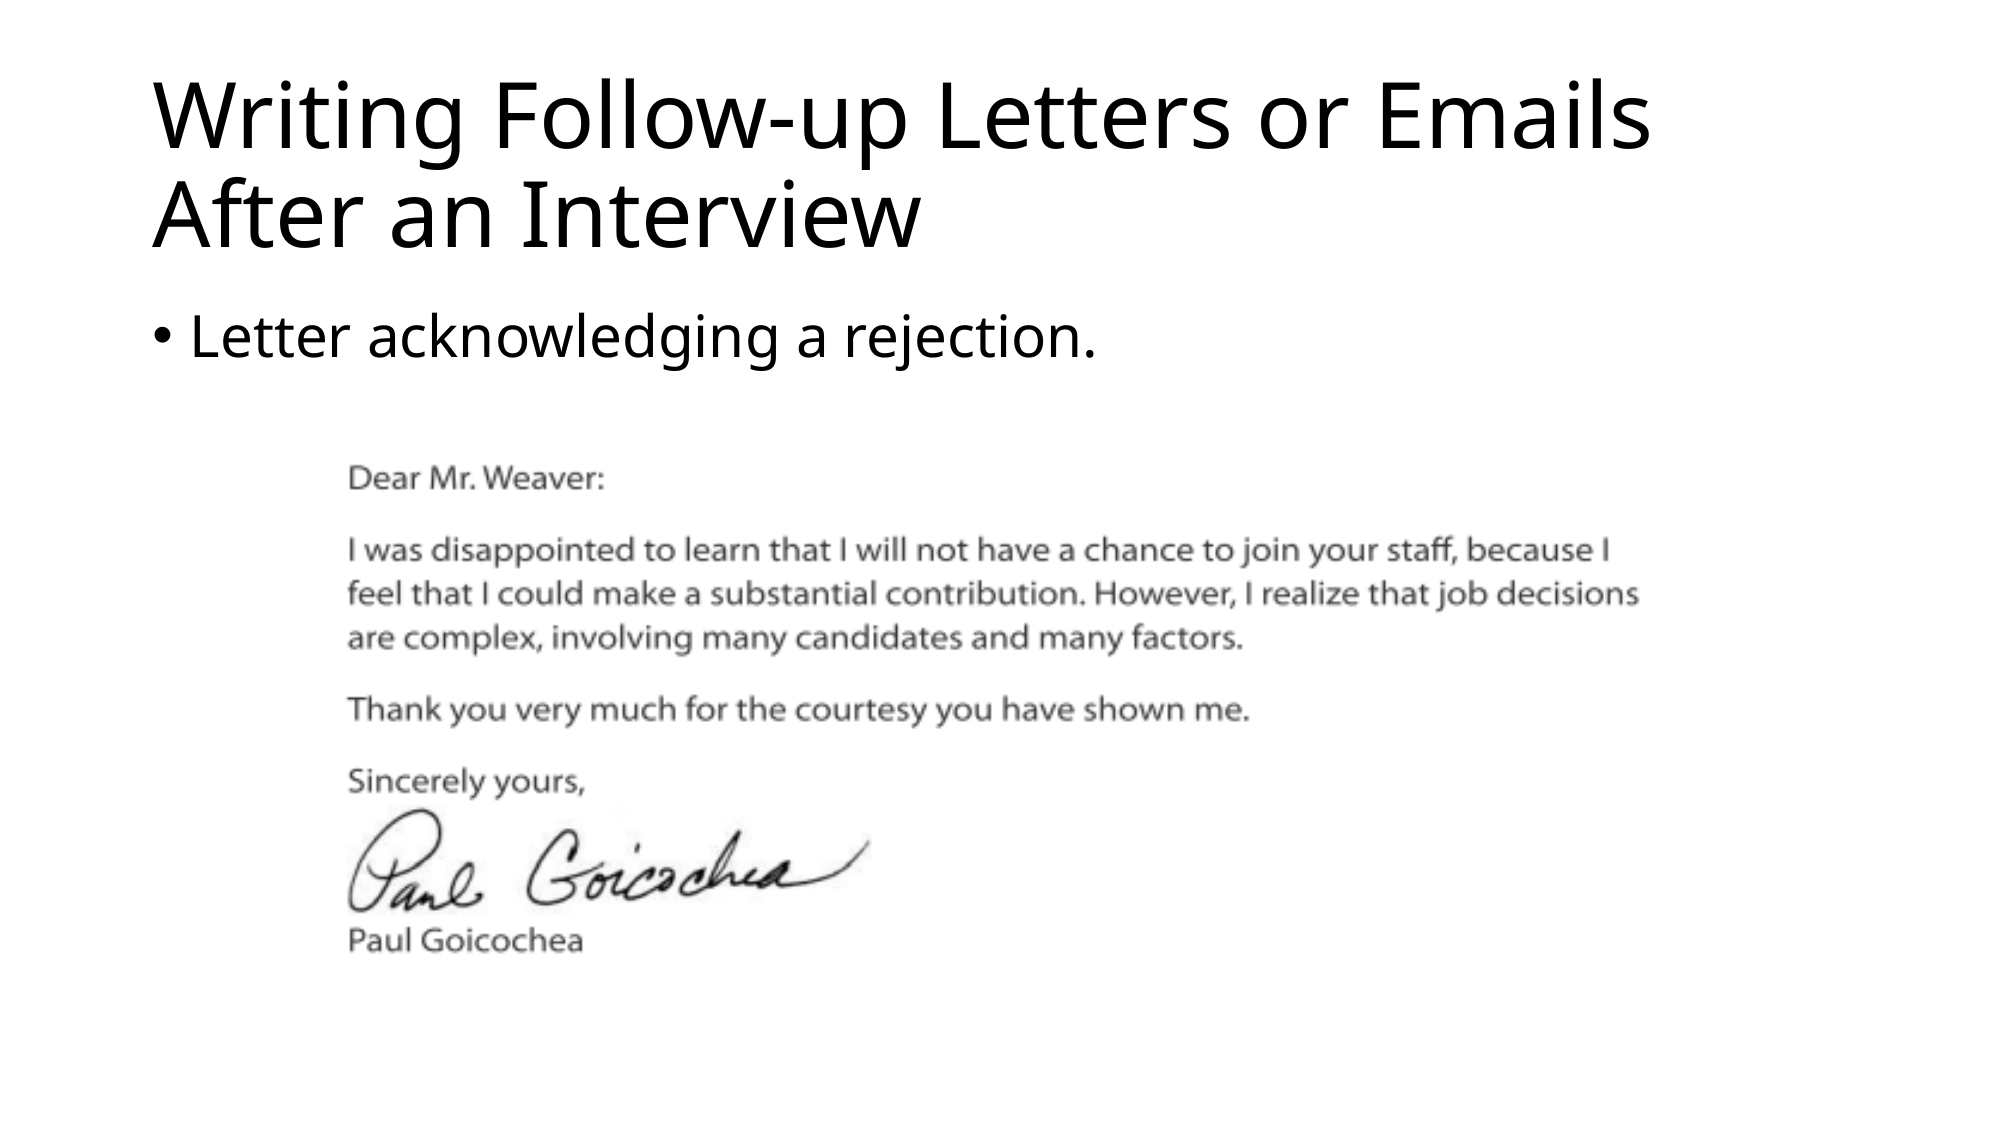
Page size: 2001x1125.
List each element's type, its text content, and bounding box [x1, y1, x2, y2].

picture [334, 454, 1666, 985]
title Writing Follow-up Letters or Emails After an Interview [137, 59, 1863, 278]
list Letter acknowledging a rejection. [137, 299, 1863, 1014]
